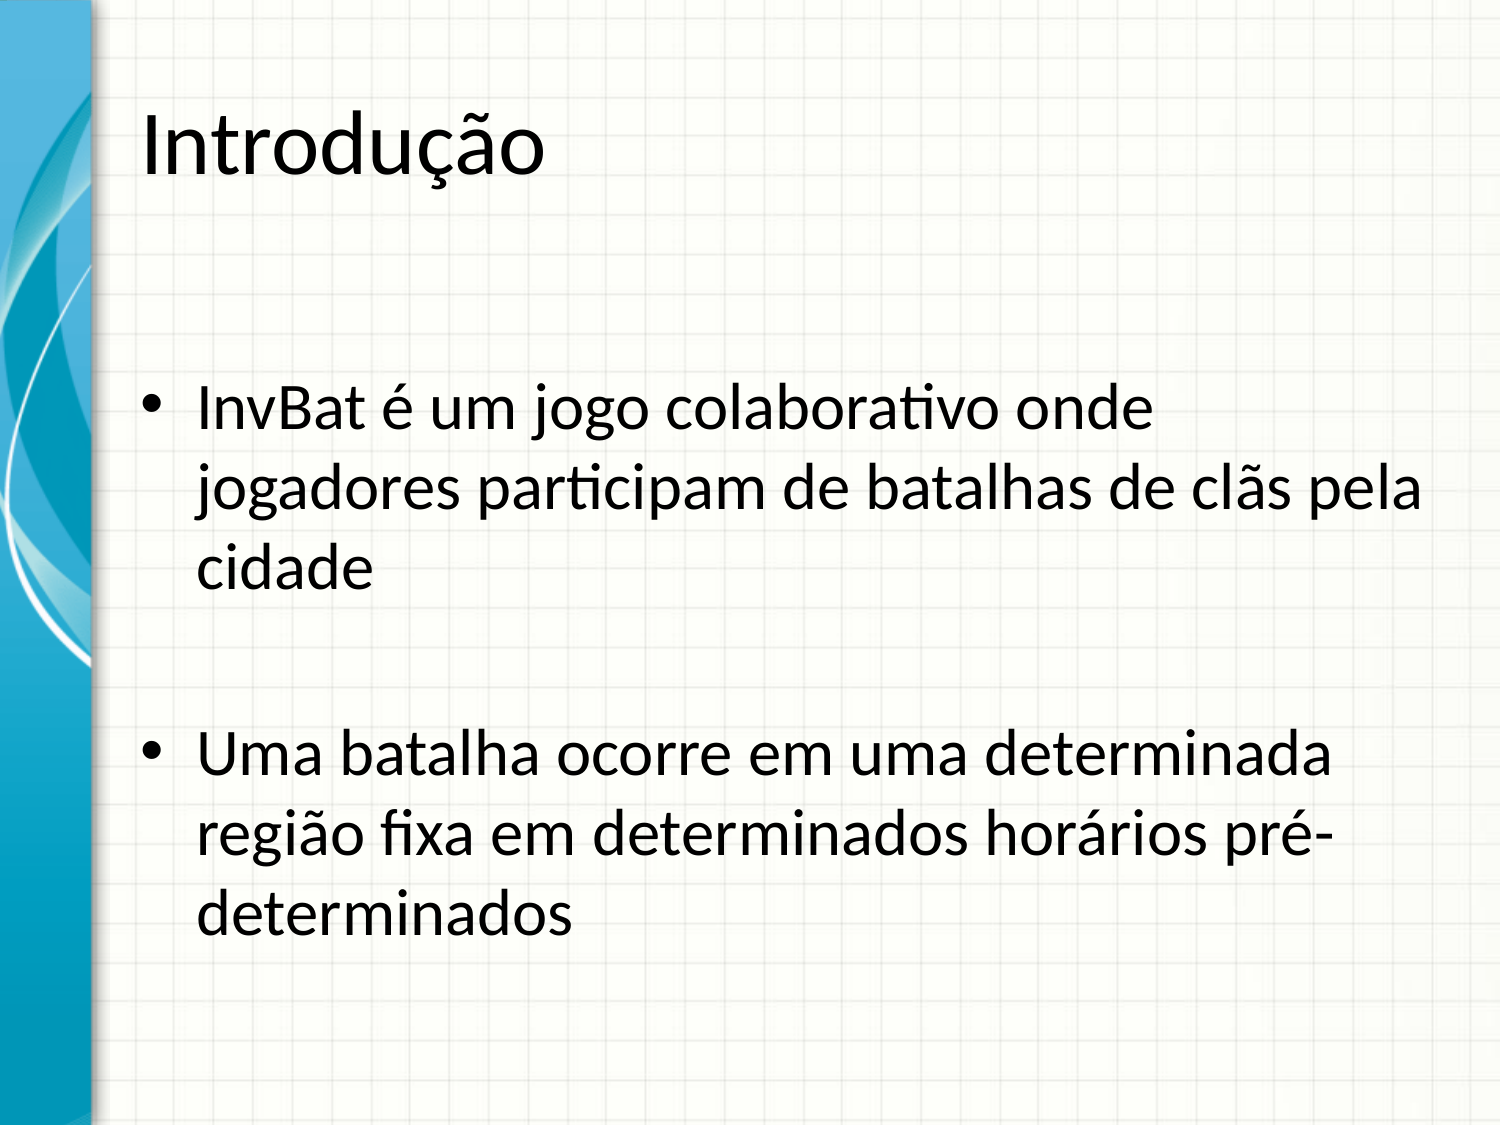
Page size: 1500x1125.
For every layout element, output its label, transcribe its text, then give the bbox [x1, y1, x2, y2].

list InvBat é um jogo colaborativo onde jogadores participam de batalhas de clãs pela cidade Uma batalha ocorre em uma determinada região fixa em determinados horários pré-determinados [125, 261, 1450, 967]
picture [0, 0, 1500, 1125]
title Introdução [125, 44, 1450, 232]
